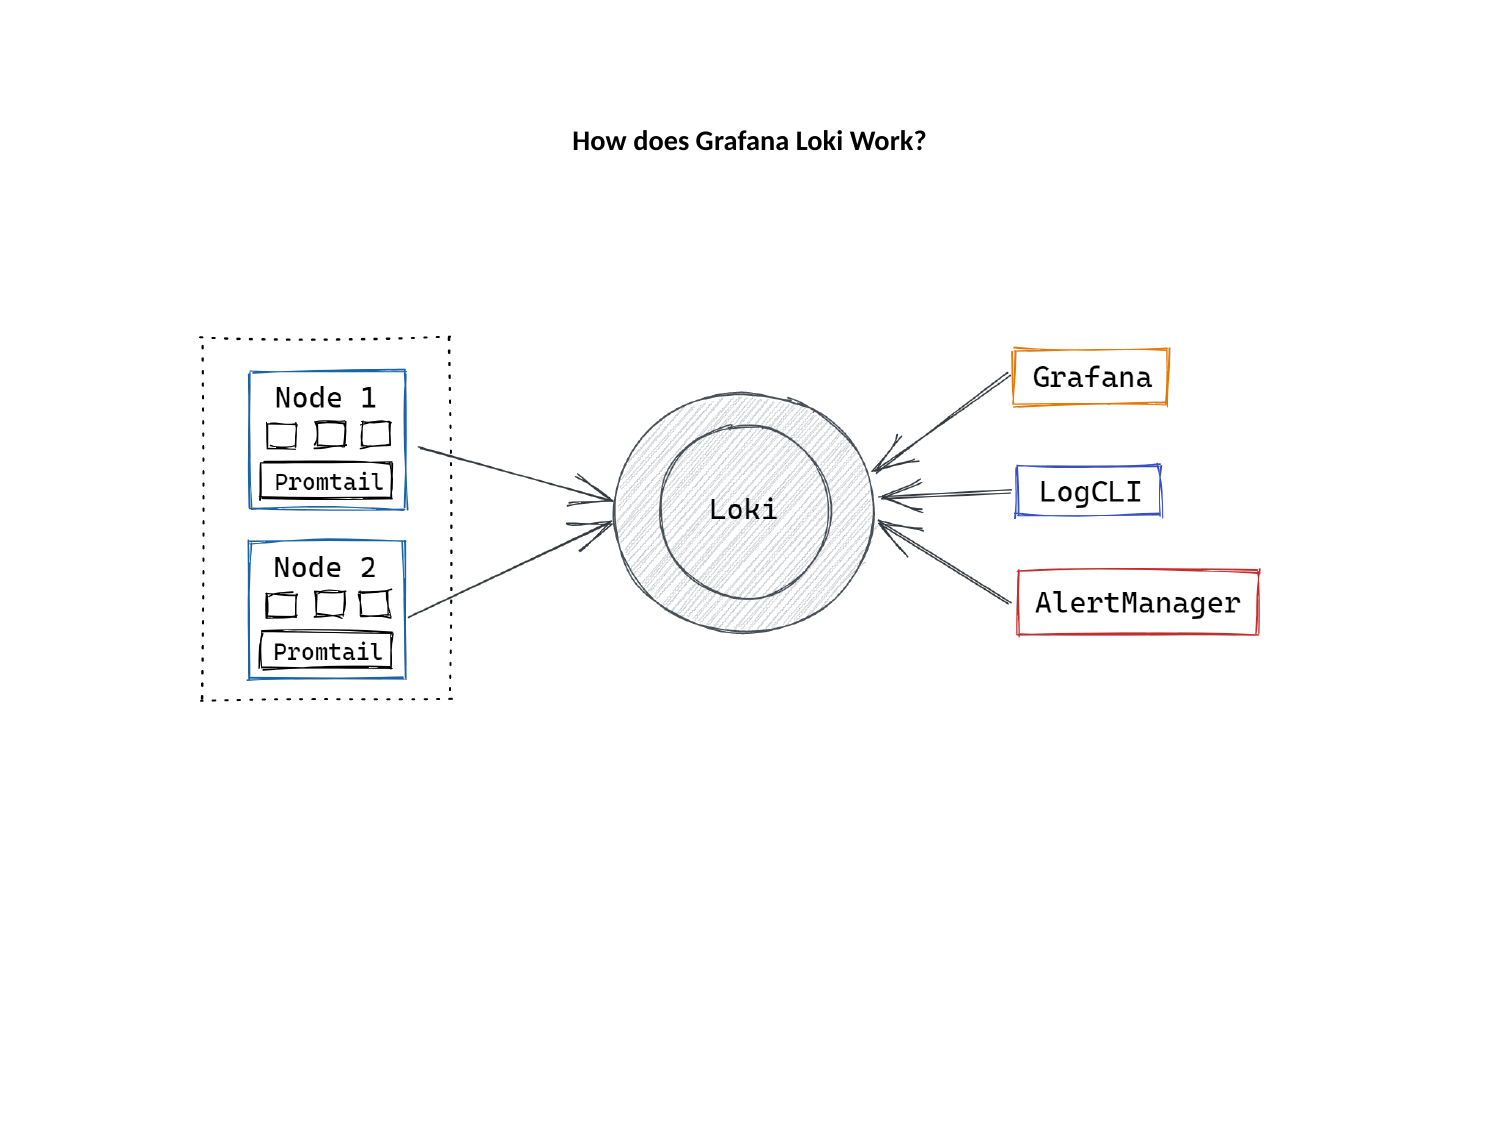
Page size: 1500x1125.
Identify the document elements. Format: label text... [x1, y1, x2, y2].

title How does Grafana Loki Work? [75, 45, 1425, 233]
picture [187, 324, 1272, 713]
